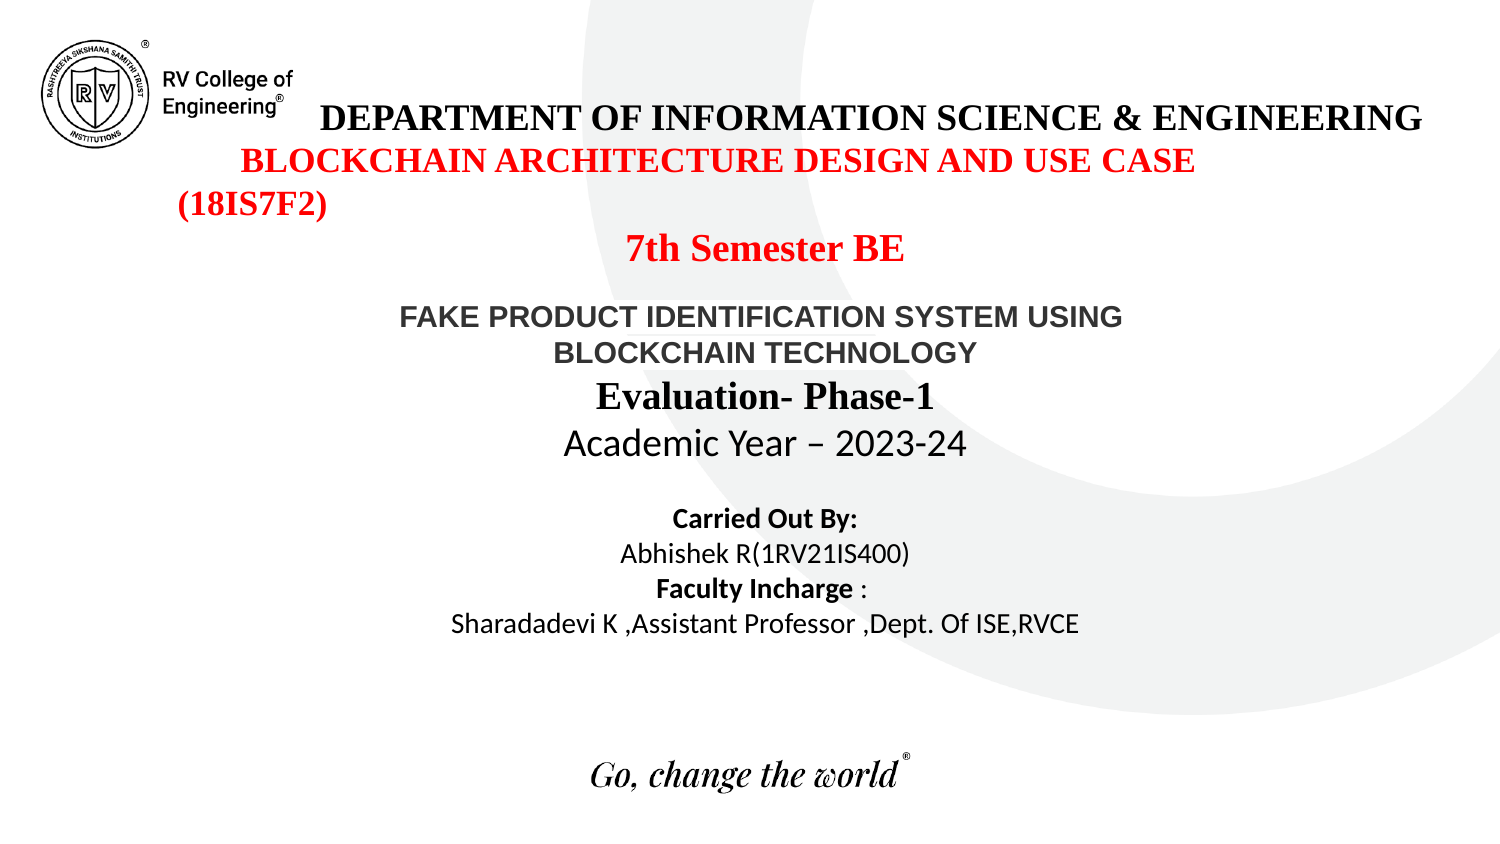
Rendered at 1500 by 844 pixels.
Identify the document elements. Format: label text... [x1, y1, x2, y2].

text_box DEPARTMENT OF INFORMATION SCIENCE & ENGINEERING [300, 67, 1443, 139]
text_box BLOCKCHAIN ARCHITECTURE DESIGN AND USE CASE (18IS7F2) 7th Semester BE FAKE PRODUCT IDENTIFICATION SYSTEM USING BLOCKCHAIN TECHNOLOGY Evaluation- Phase-1 Academic Year – 2023-24 Carried Out By: Abhishek R(1RV21IS400) Faculty Incharge : Sharadadevi K ,Assistant Professor ,Dept. Of ISE,RVCE [162, 87, 1369, 689]
picture [0, 0, 1500, 844]
